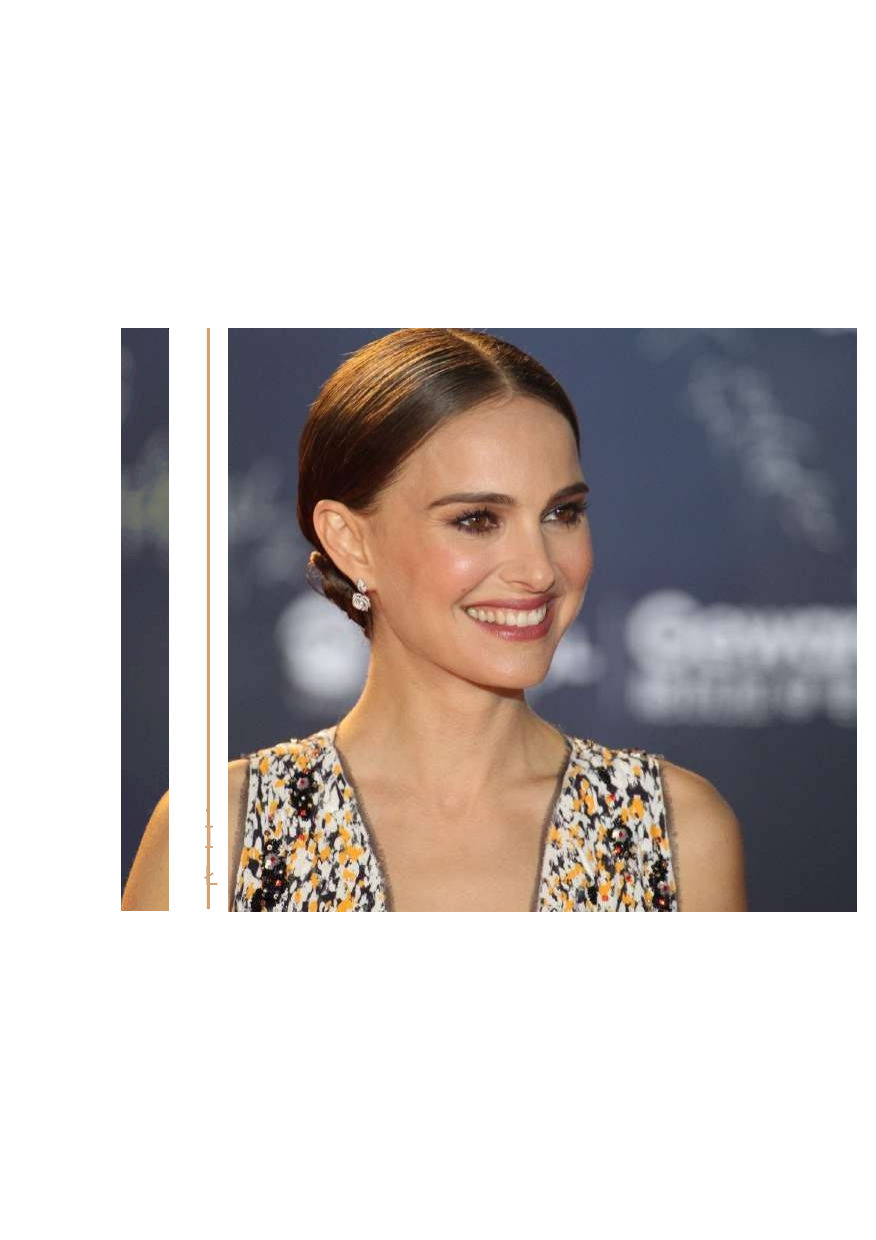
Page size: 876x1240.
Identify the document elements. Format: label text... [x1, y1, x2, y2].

picture [120, 327, 170, 911]
text_box . IŁ [197, 777, 220, 891]
text_box [206, 891, 210, 910]
text_box [206, 328, 210, 777]
picture [227, 327, 858, 912]
